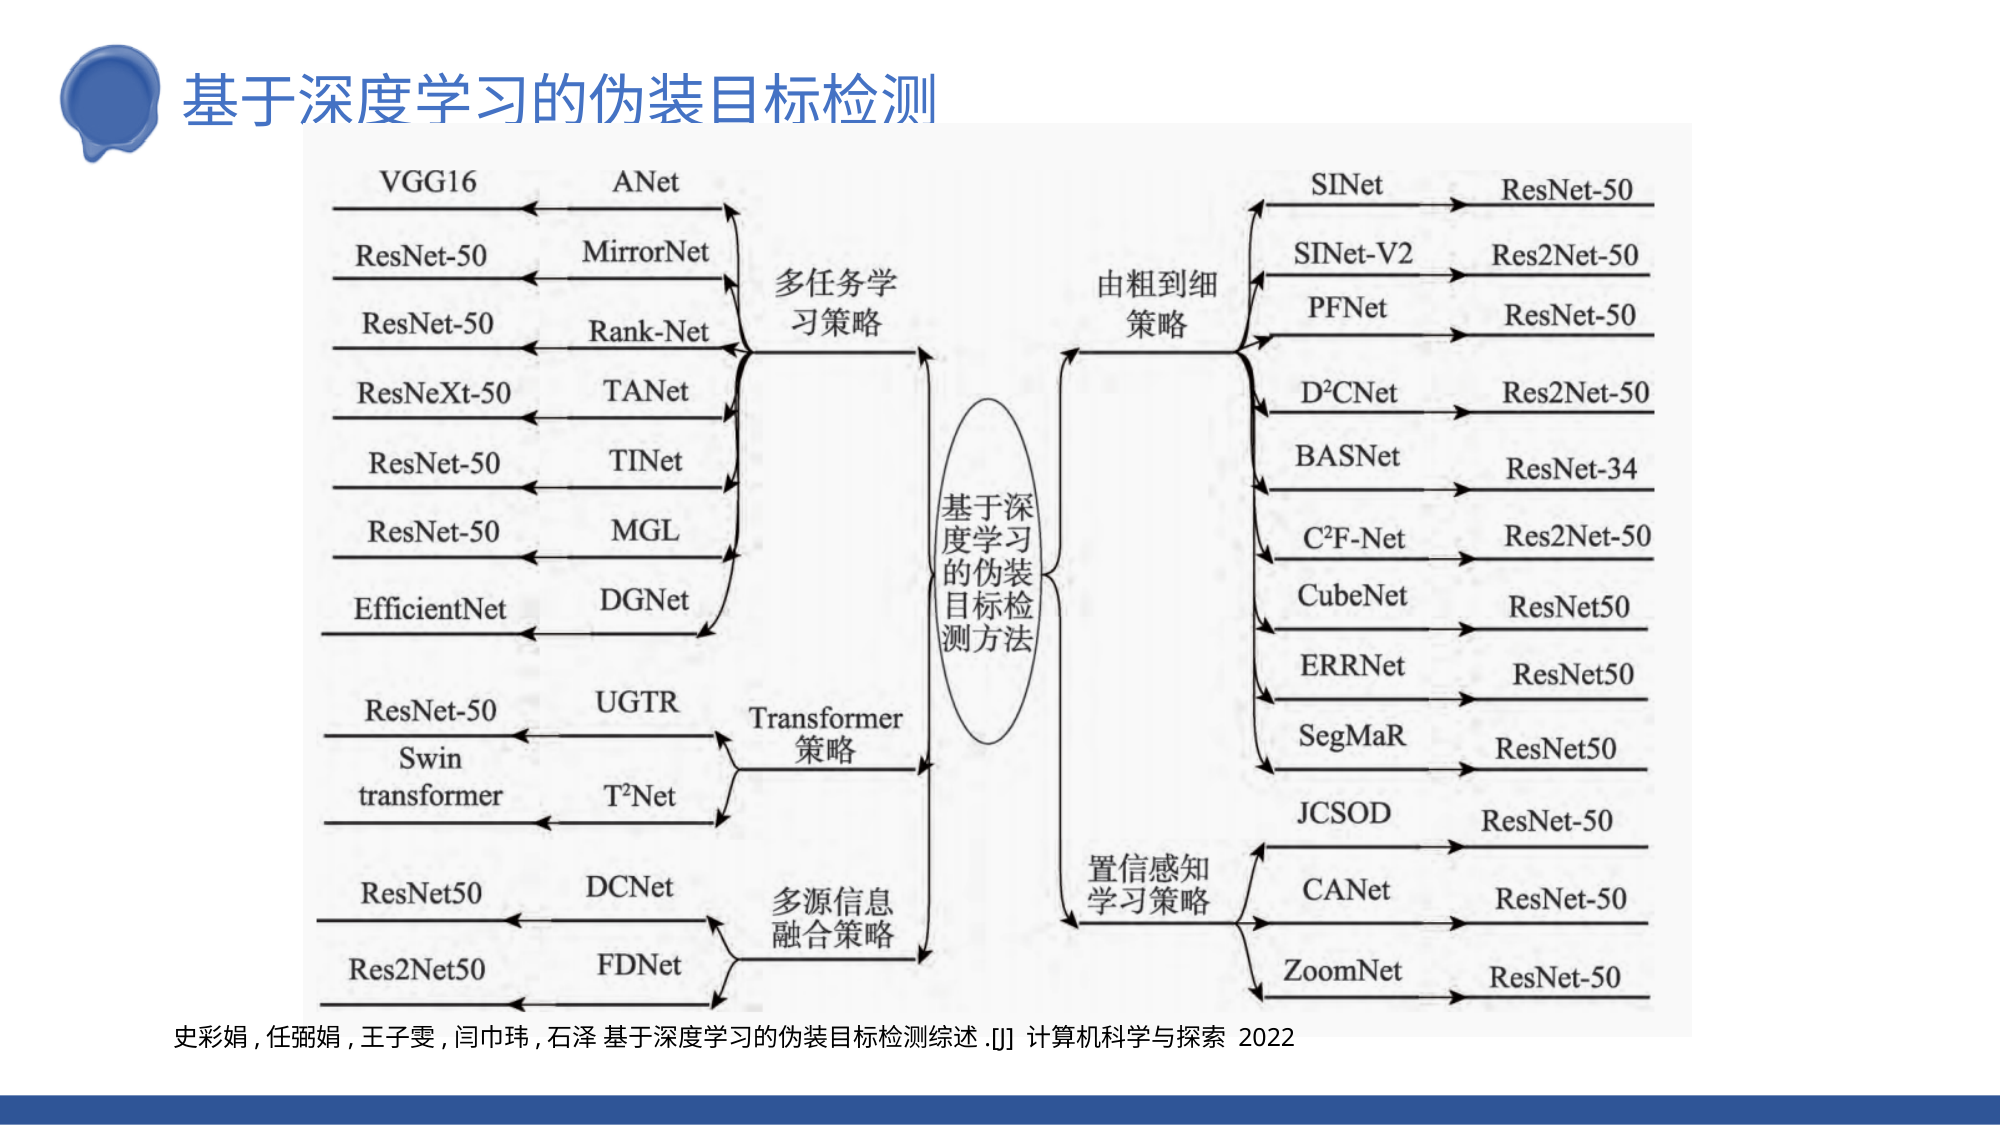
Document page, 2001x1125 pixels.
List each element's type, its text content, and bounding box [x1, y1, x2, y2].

list 基于深度学习的伪装目标检测 [166, 64, 1890, 148]
text_box 史彩娟,任弼娟,王子雯,闫巾玮,石泽 基于深度学习的伪装目标检测综述.[J] 计算机科学与探索 2022 [158, 1014, 1947, 1074]
picture [303, 123, 1692, 1037]
